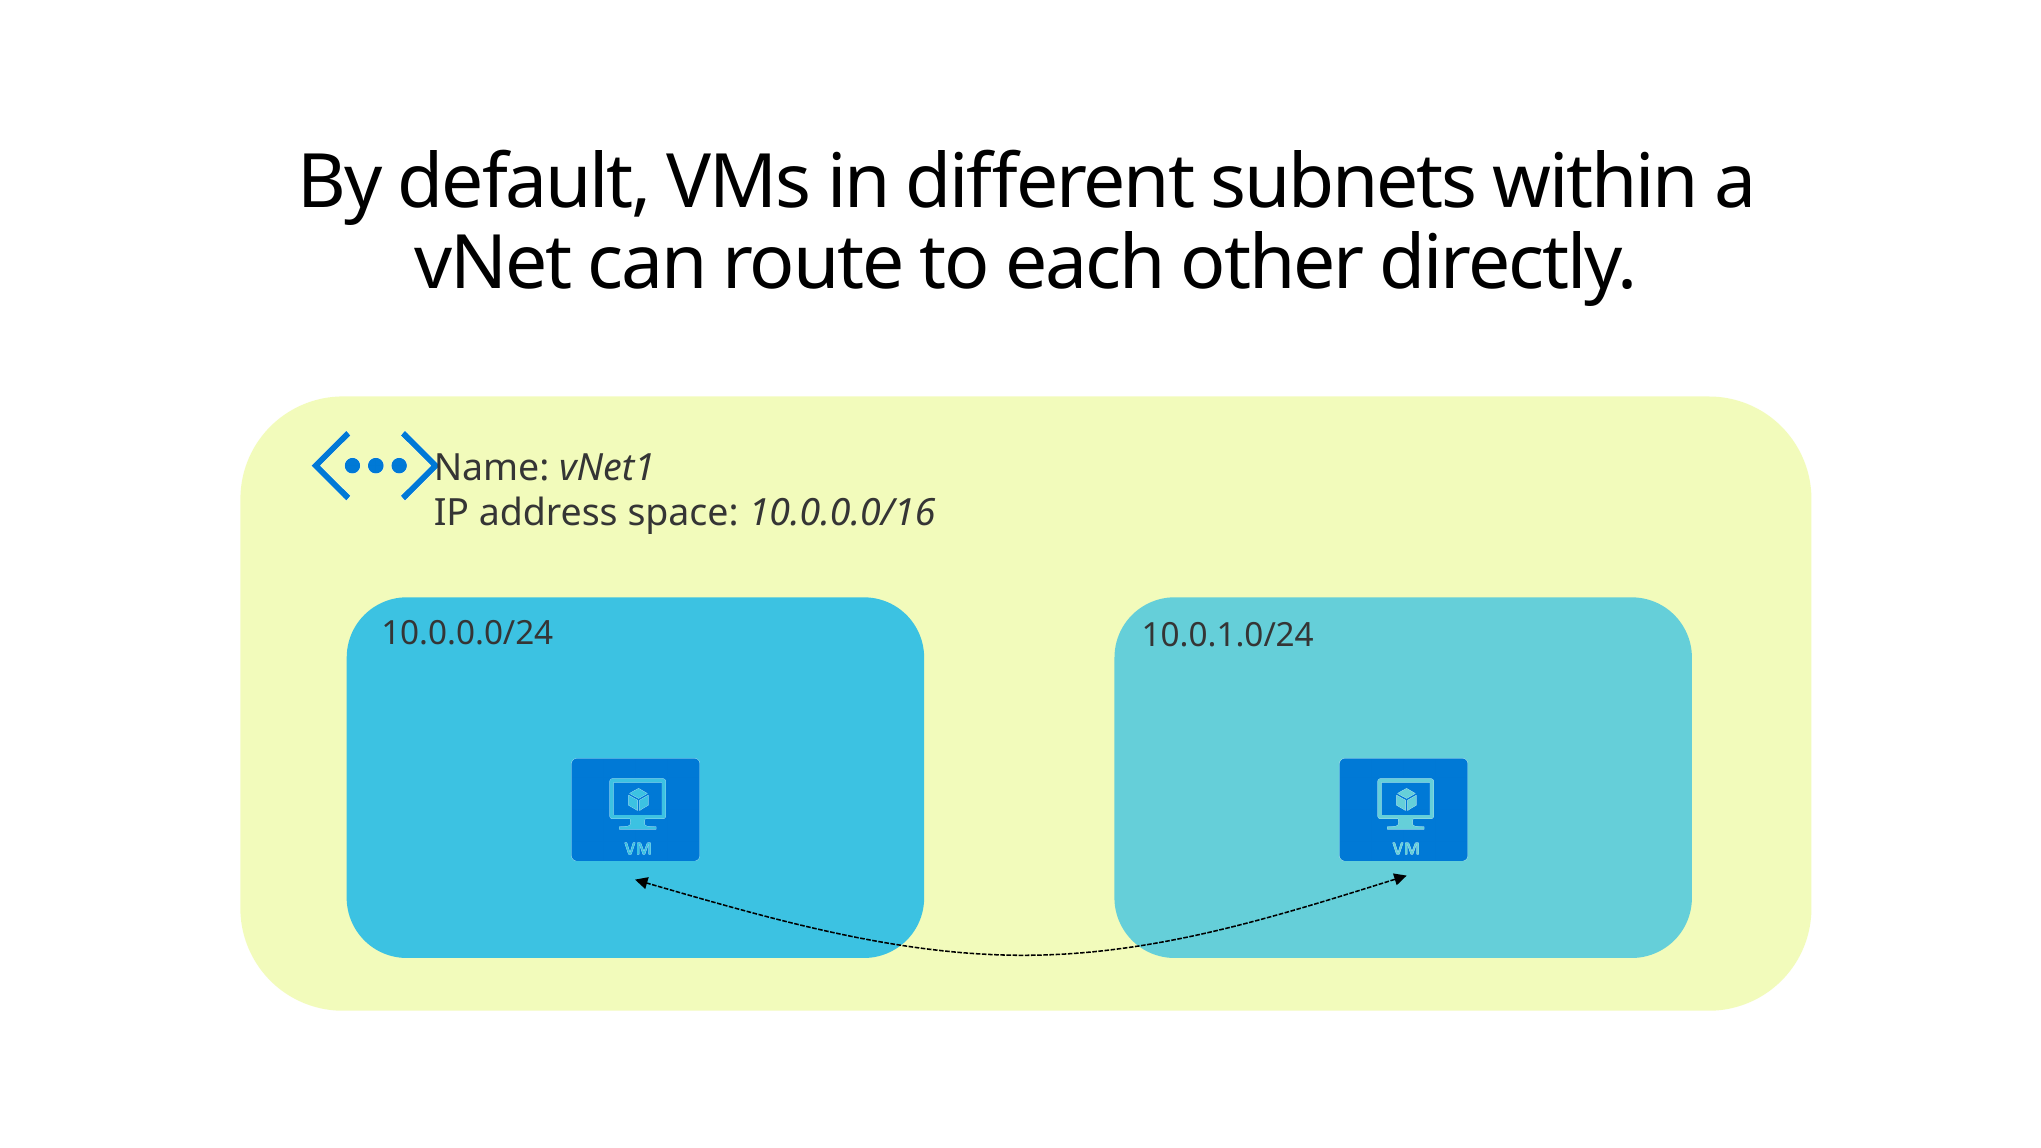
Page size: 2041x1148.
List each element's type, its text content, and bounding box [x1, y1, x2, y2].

picture [1338, 745, 1468, 874]
title By default, VMs in different subnets within a vNet can route to each other directly. [222, 127, 1830, 279]
text_box [239, 395, 1813, 1012]
text_box 10.0.0.0/24 [366, 603, 569, 659]
text_box [345, 596, 925, 959]
text_box [635, 874, 1407, 957]
picture [311, 401, 440, 530]
text_box [1113, 596, 1693, 959]
text_box Name: vNet1 IP address space: 10.0.0.0/16 [418, 435, 970, 541]
text_box 10.0.1.0/24 [1126, 606, 1329, 661]
picture [571, 745, 700, 874]
